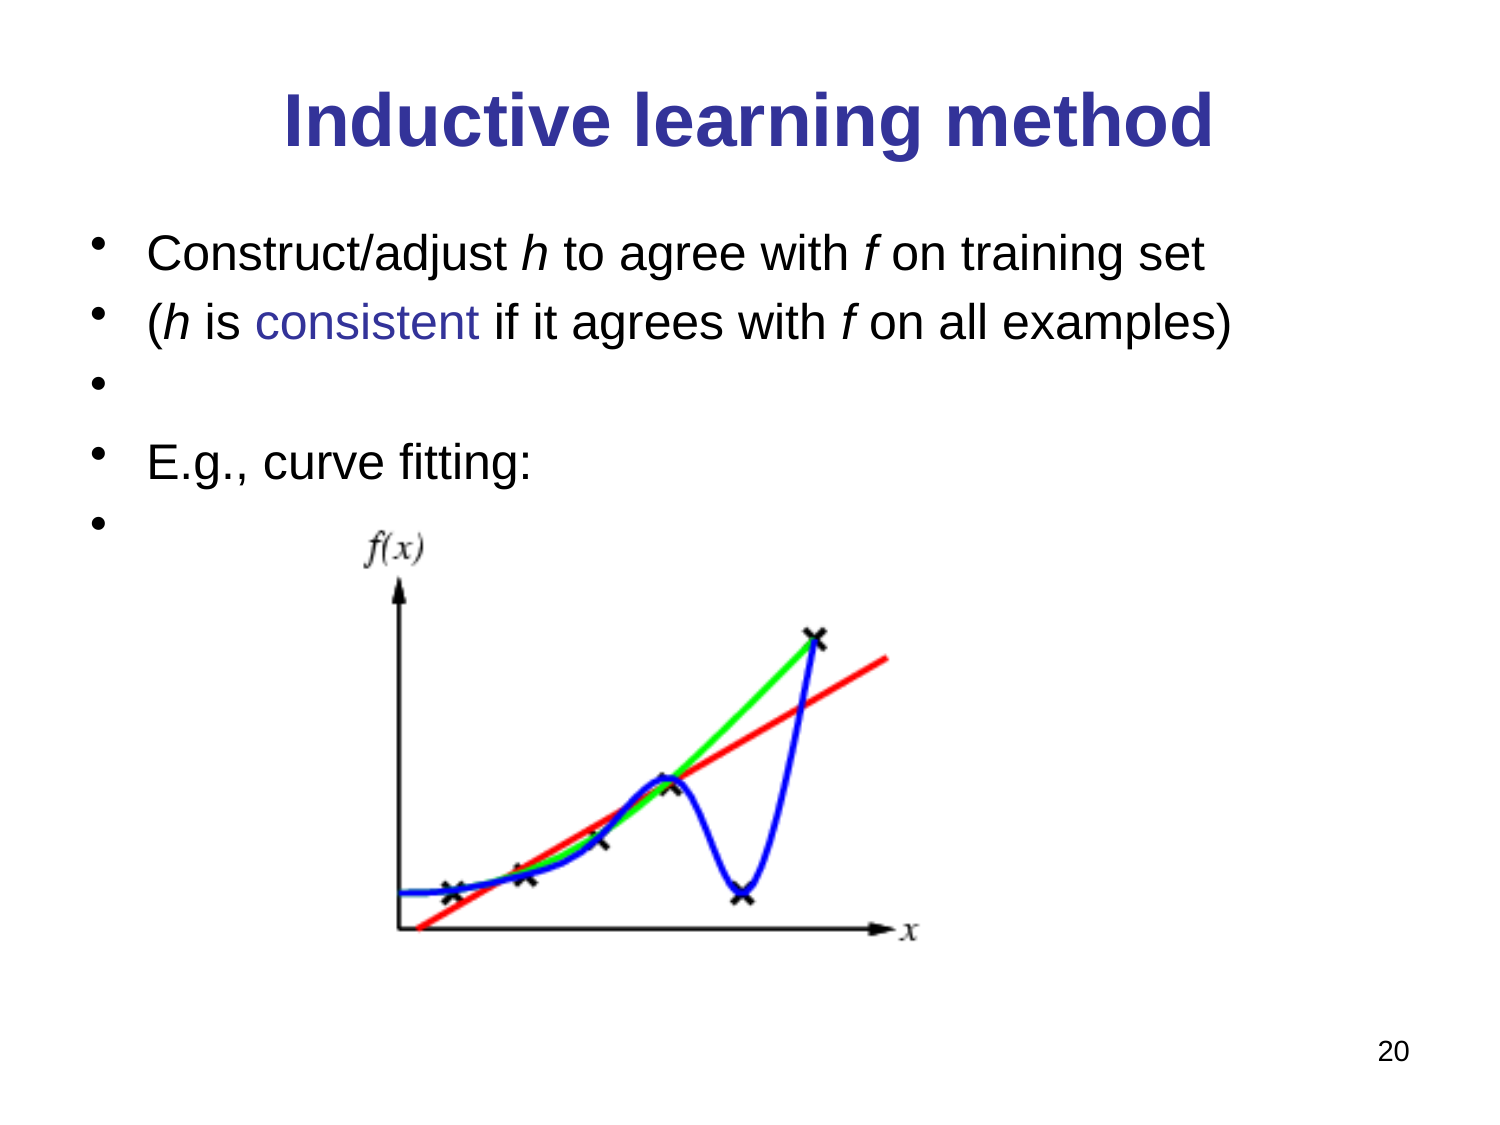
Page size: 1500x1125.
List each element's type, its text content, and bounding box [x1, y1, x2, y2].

picture [362, 524, 926, 1010]
list Construct/adjust h to agree with f on training set (h is consistent if it agrees with f on all examples) E.g., curve fitting: [74, 212, 1426, 1006]
slide_number 20 [1074, 1024, 1426, 1103]
title Inductive learning method [74, 44, 1426, 188]
